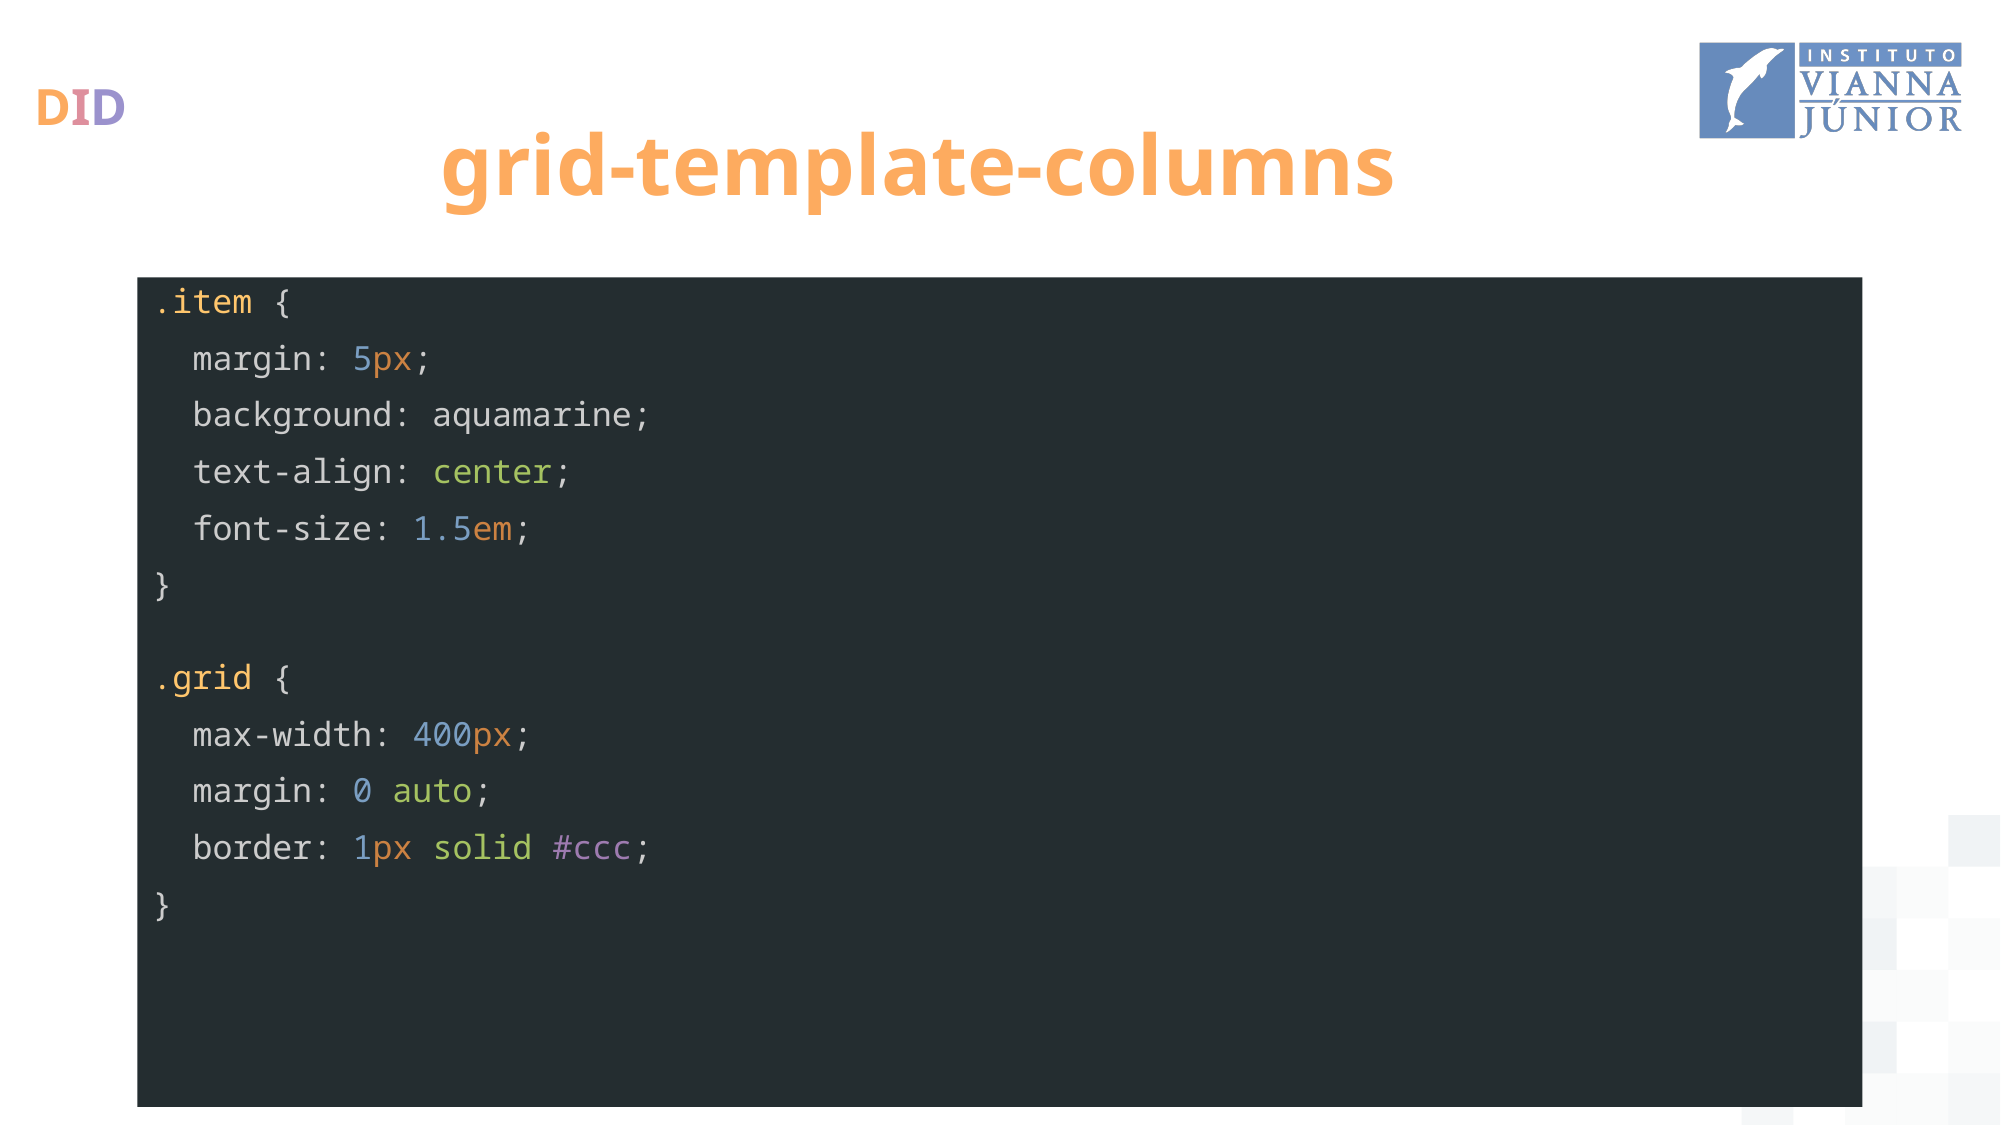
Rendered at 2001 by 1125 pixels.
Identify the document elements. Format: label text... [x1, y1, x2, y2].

title grid-template-columns [137, 59, 1700, 278]
picture [1695, 38, 1966, 143]
list .item { margin: 5px; background: aquamarine; text-align: center; font-size: 1.5em; } .grid { max-width: 400px; margin: 0 auto; border: 1px solid #ccc; } [137, 277, 1863, 1107]
